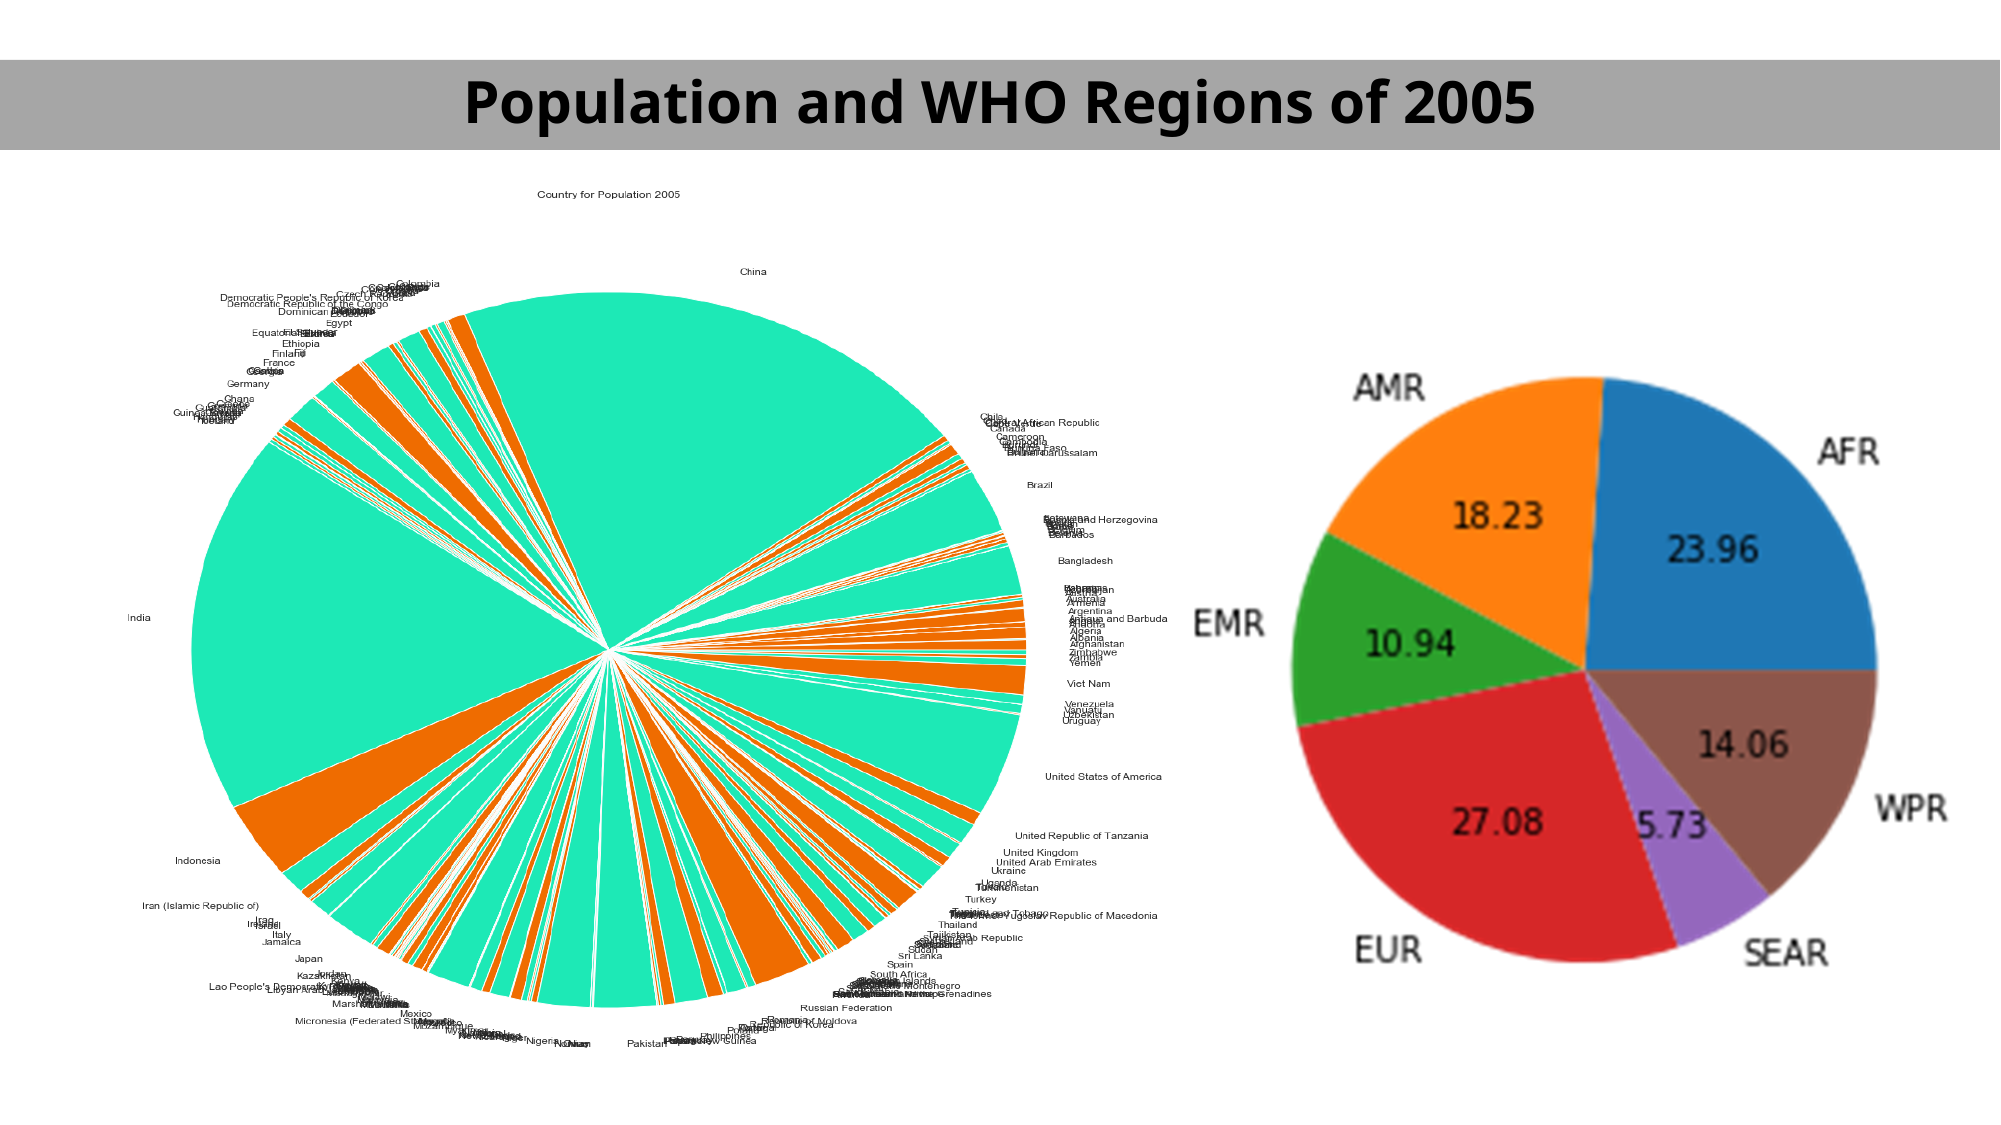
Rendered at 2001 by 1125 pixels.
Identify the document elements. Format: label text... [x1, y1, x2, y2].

title Population and WHO Regions of 2005 [0, 59, 2000, 150]
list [79, 185, 1173, 1103]
picture [1172, 303, 1976, 1060]
